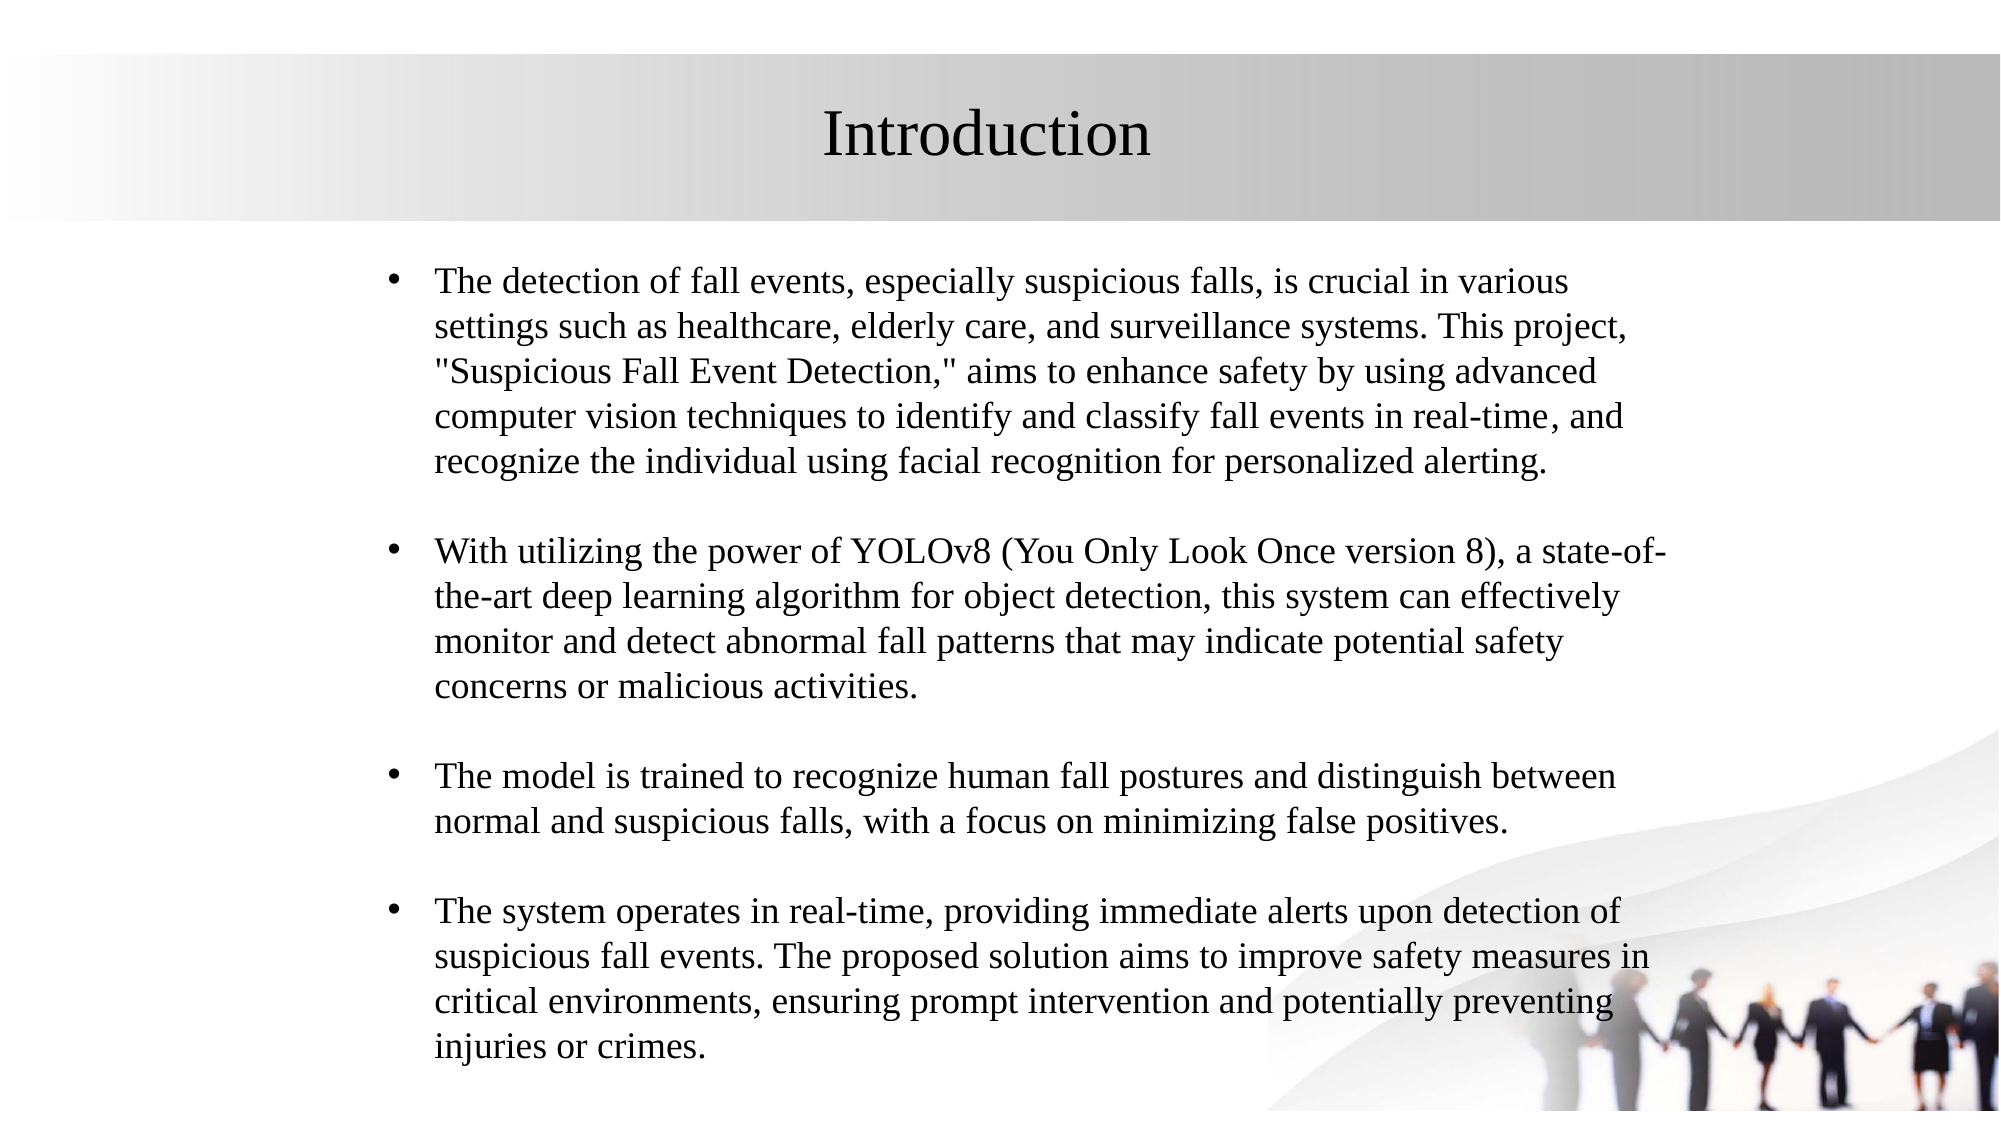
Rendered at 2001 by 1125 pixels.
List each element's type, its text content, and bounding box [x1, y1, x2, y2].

title Introduction [424, 62, 1551, 196]
picture [1268, 728, 1999, 1111]
text_box The detection of fall events, especially suspicious falls, is crucial in various settings such as healthcare, elderly care, and surveillance systems. This project, "Suspicious Fall Event Detection," aims to enhance safety by using advanced computer vision techniques to identify and classify fall events in real-time, and recognize the individual using facial recognition for personalized alerting. With utilizing the power of YOLOv8 (You Only Look Once version 8), a state-of-the-art deep learning algorithm for object detection, this system can effectively monitor and detect abnormal fall patterns that may indicate potential safety concerns or malicious activities. The model is trained to recognize human fall postures and distinguish between normal and suspicious falls, with a focus on minimizing false positives. The system operates in real-time, providing immediate alerts upon detection of suspicious fall events. The proposed solution aims to improve safety measures in critical environments, ensuring prompt intervention and potentially preventing injuries or crimes. [351, 248, 1679, 991]
slide_number [1433, 1024, 1900, 1103]
